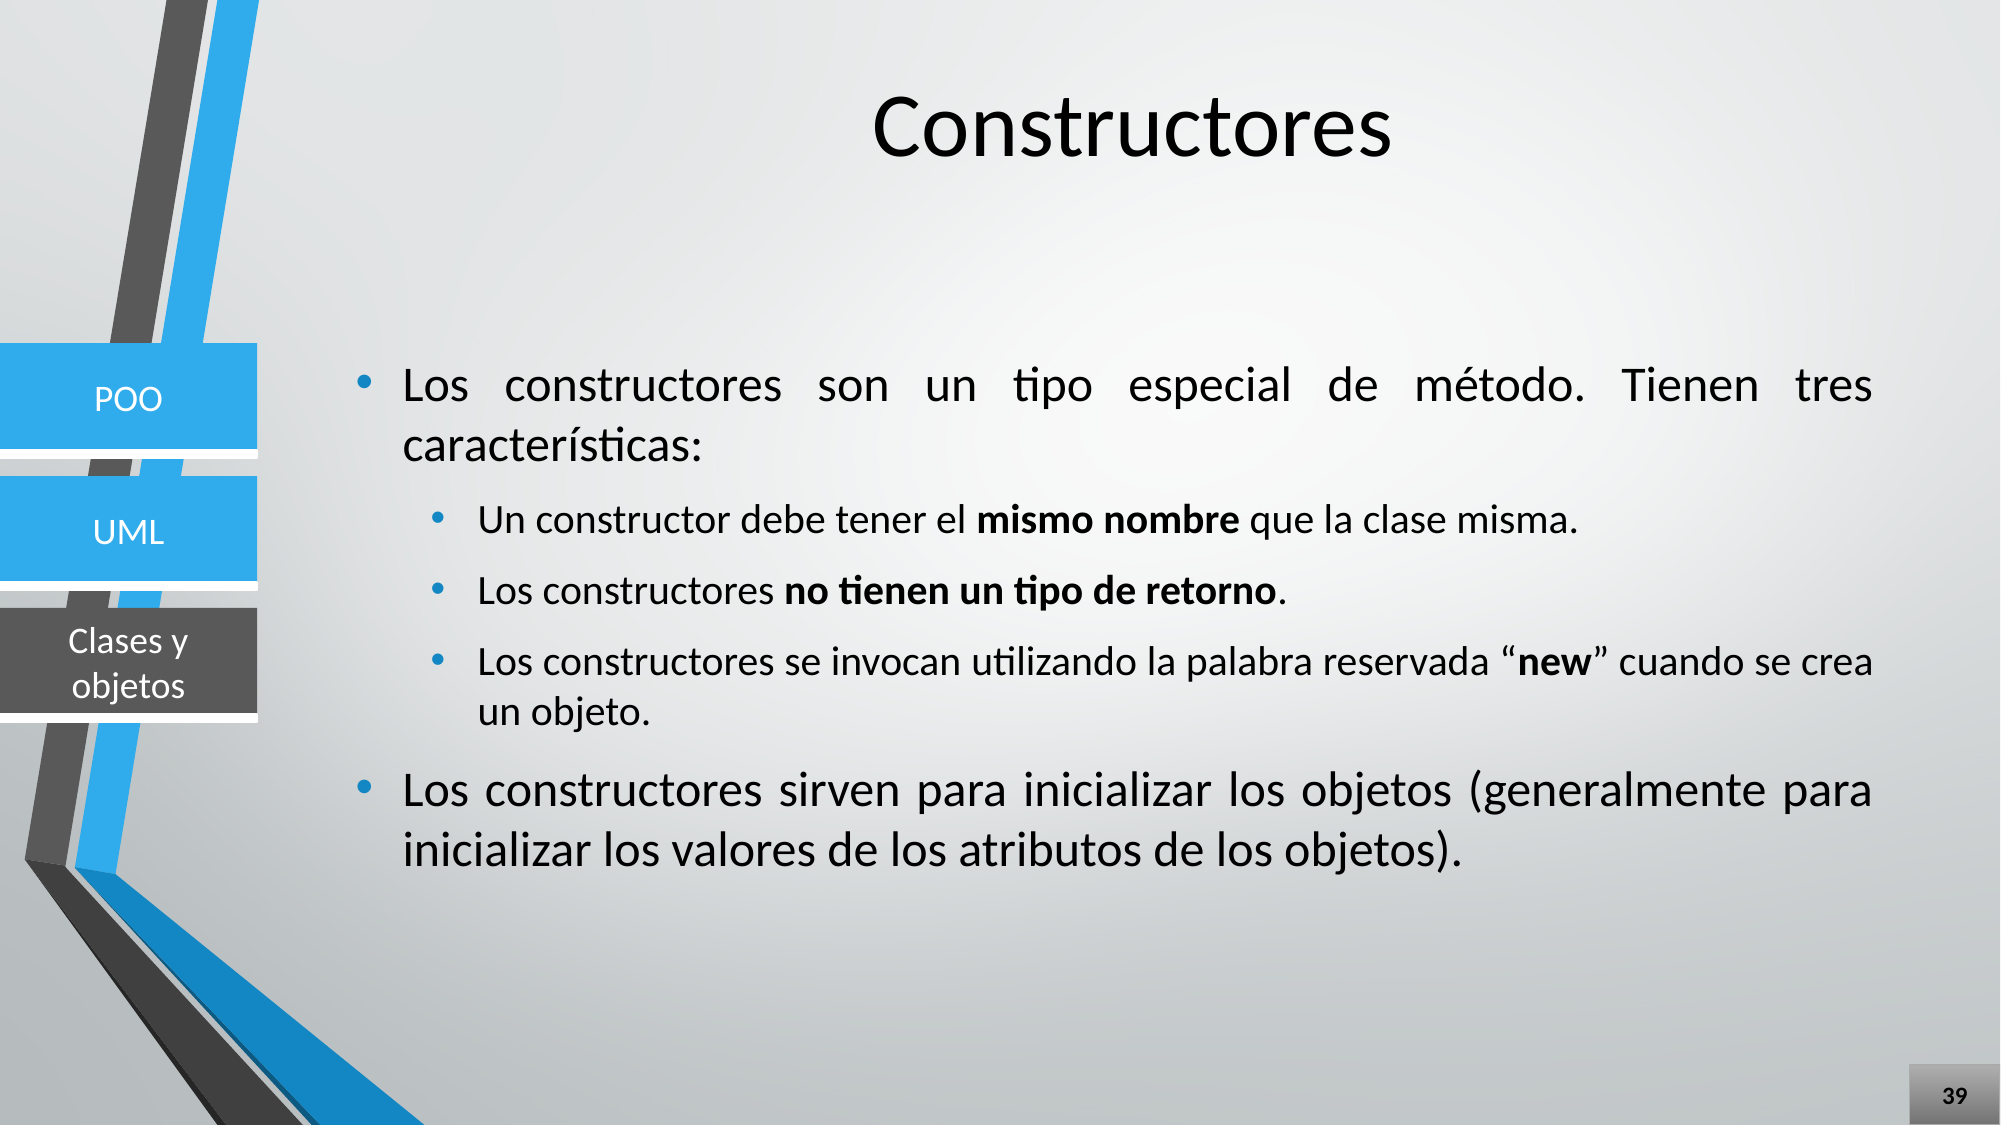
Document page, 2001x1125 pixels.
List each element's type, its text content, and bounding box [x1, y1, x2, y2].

list Los constructores son un tipo especial de método. Tienen tres características: Un constructor debe tener el mismo nombre que la clase misma. Los constructores no tienen un tipo de retorno. Los constructores se invocan utilizando la palabra reservada “new” cuando se crea un objeto. Los constructores sirven para inicializar los objetos (generalmente para inicializar los valores de los atributos de los objetos). [340, 231, 1889, 997]
title Constructores [340, 36, 1927, 204]
slide_number 39 [1909, 1065, 2000, 1125]
